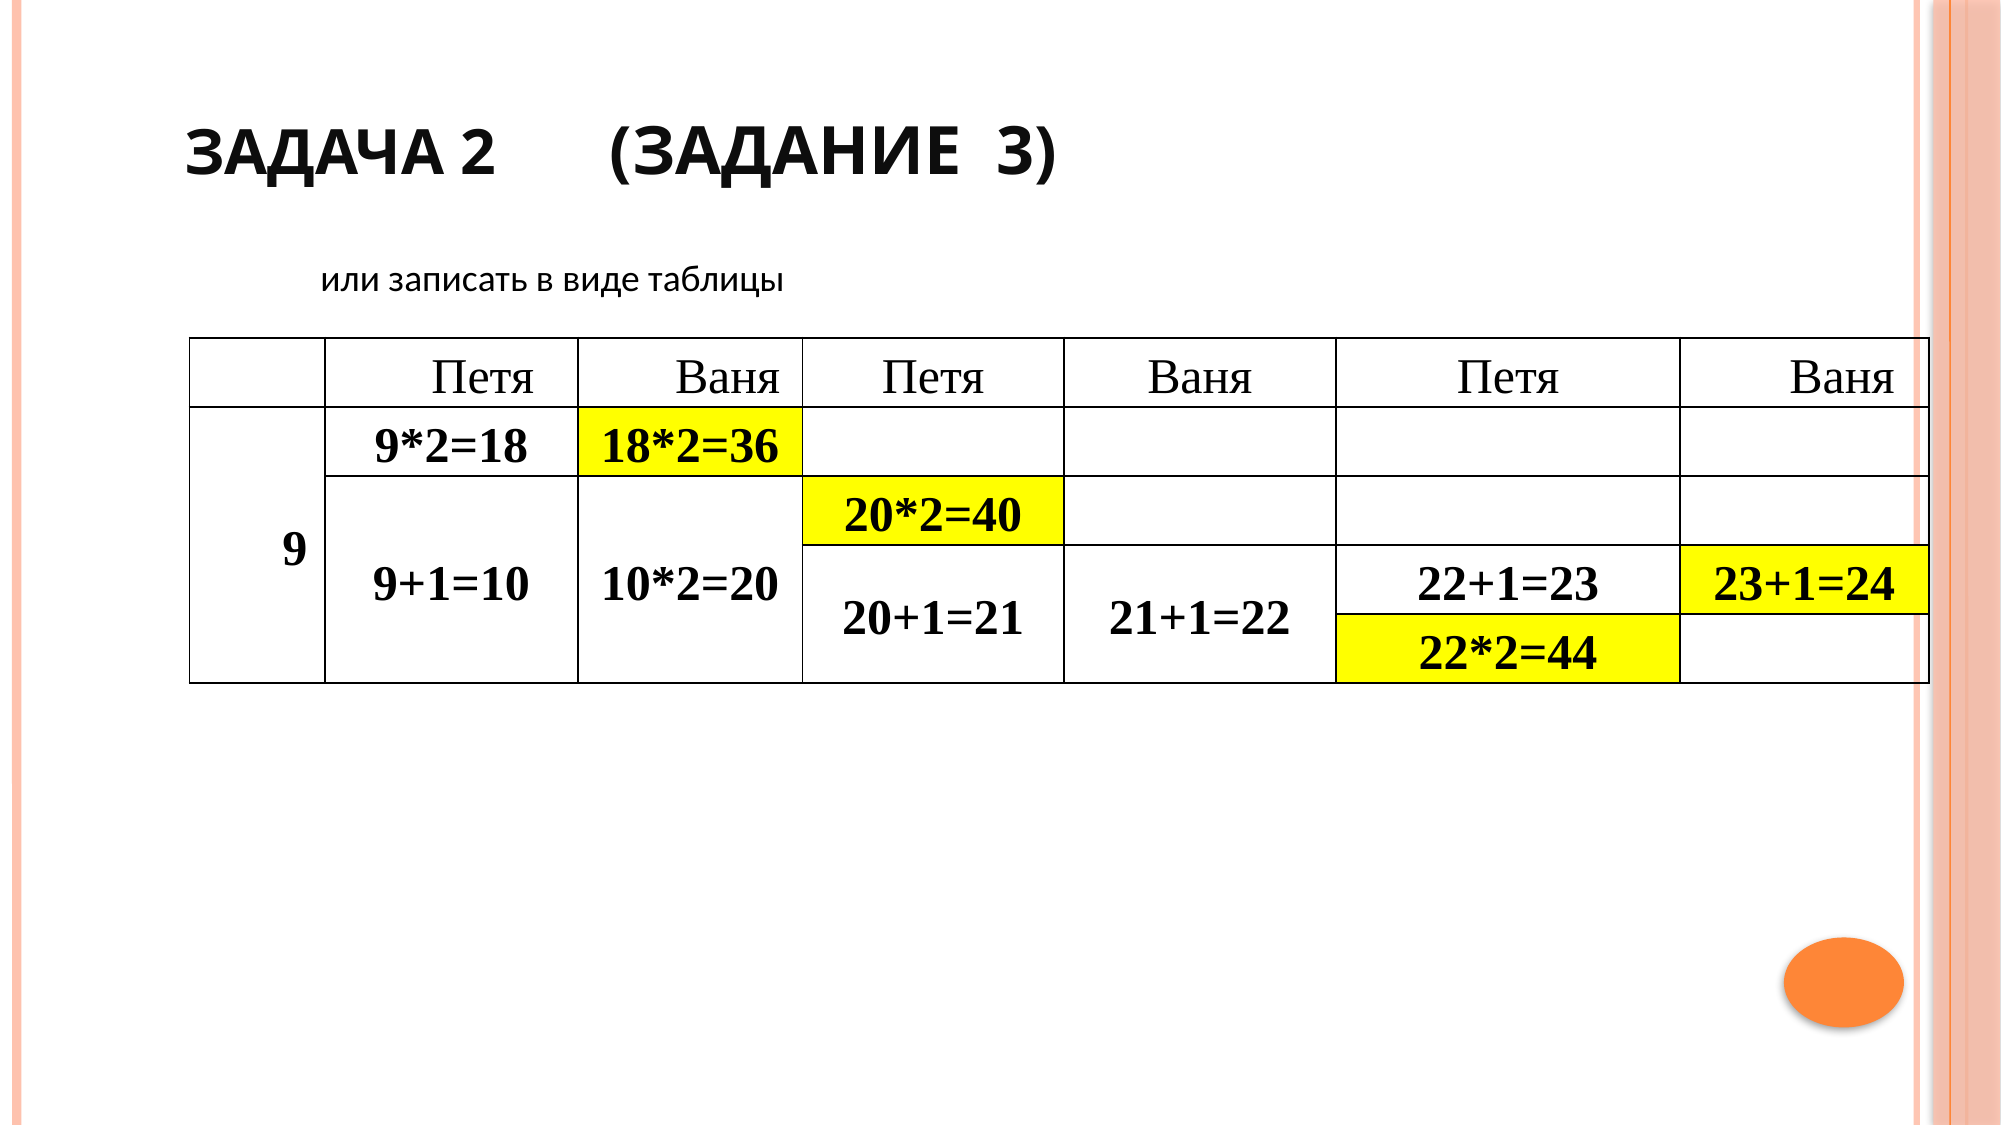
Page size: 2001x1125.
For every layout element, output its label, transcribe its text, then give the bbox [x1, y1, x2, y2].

table_header Ваня [579, 339, 802, 406]
table_header [190, 339, 324, 406]
table_cell [1337, 477, 1679, 544]
table_cell [1065, 477, 1335, 544]
table_cell 20+1=21 [803, 546, 1063, 682]
table_cell [803, 408, 1063, 475]
table_header Петя [1337, 339, 1679, 406]
table_cell 21+1=22 [1065, 546, 1335, 682]
table_cell [1337, 408, 1679, 475]
table_header Ваня [1681, 339, 1928, 406]
table_cell 9+1=10 [326, 477, 577, 682]
table_cell 20*2=40 [803, 477, 1063, 544]
table_header Ваня [1065, 339, 1335, 406]
table_cell [1681, 477, 1928, 544]
text_box или записать в виде таблицы [200, 239, 801, 306]
table_cell 10*2=20 [579, 477, 802, 682]
table_cell 23+1=24 [1681, 546, 1928, 613]
table_cell 9 [190, 408, 324, 682]
table_cell 9*2=18 [326, 408, 577, 475]
table_header Петя [326, 339, 577, 406]
title Задача 2 (задание 3) [169, 0, 1839, 195]
table_cell [1681, 408, 1928, 475]
table_header Петя [803, 339, 1063, 406]
table_cell 22+1=23 [1337, 546, 1679, 613]
table_cell [1681, 615, 1928, 682]
table_cell 22*2=44 [1337, 615, 1679, 682]
text_box [388, 217, 2000, 274]
table_cell [1065, 408, 1335, 475]
table_cell 18*2=36 [579, 408, 802, 475]
